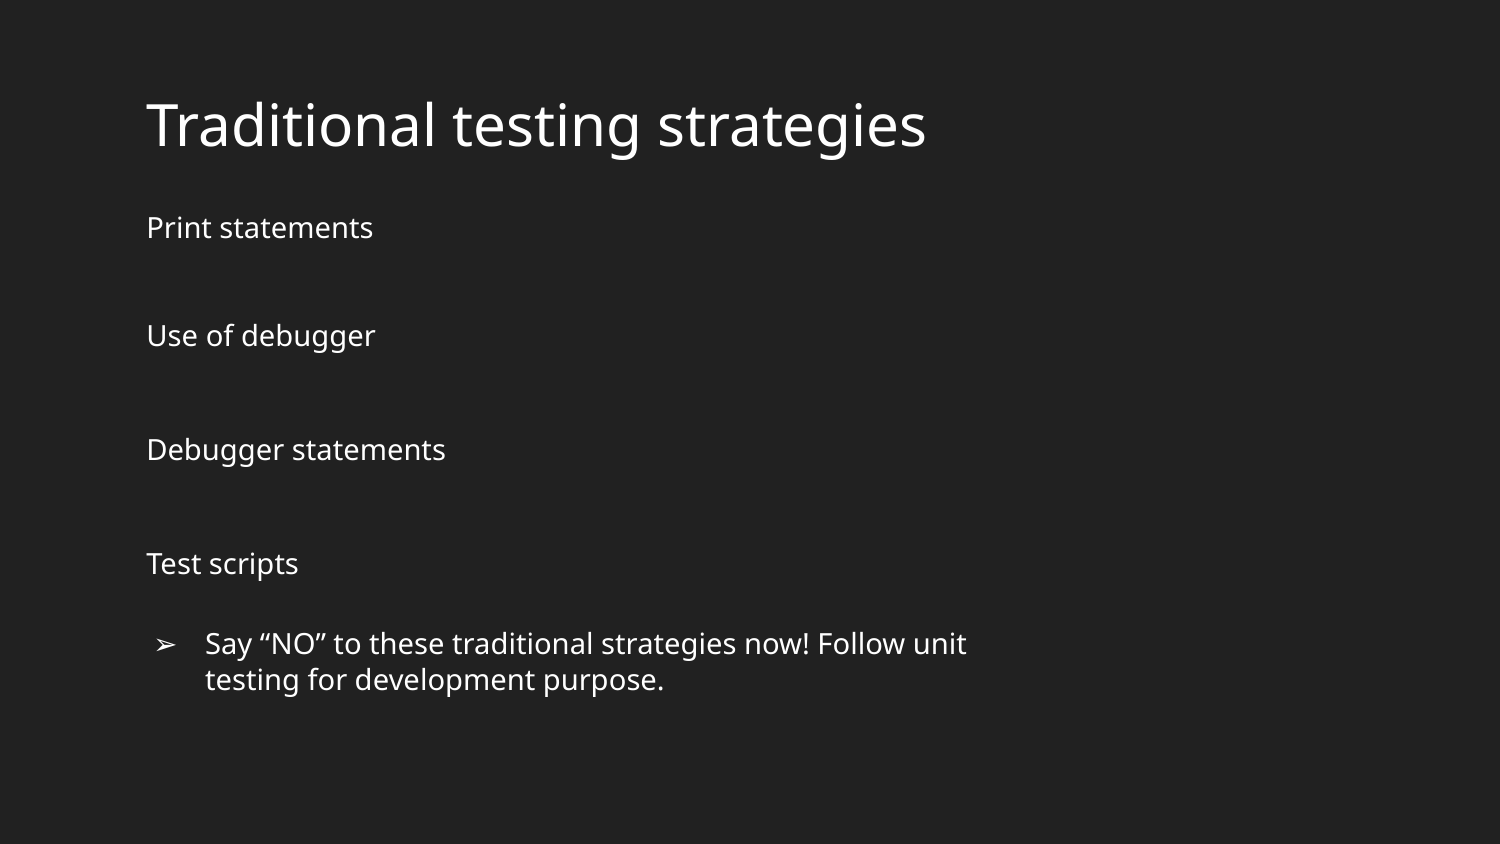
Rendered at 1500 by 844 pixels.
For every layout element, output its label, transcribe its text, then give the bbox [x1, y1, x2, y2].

list Print statements Use of debugger Debugger statements Test scripts [131, 189, 1369, 589]
text_box Say “NO” to these traditional strategies now! Follow unit testing for development purpose. [115, 610, 1066, 734]
title Traditional testing strategies [131, 72, 1449, 167]
